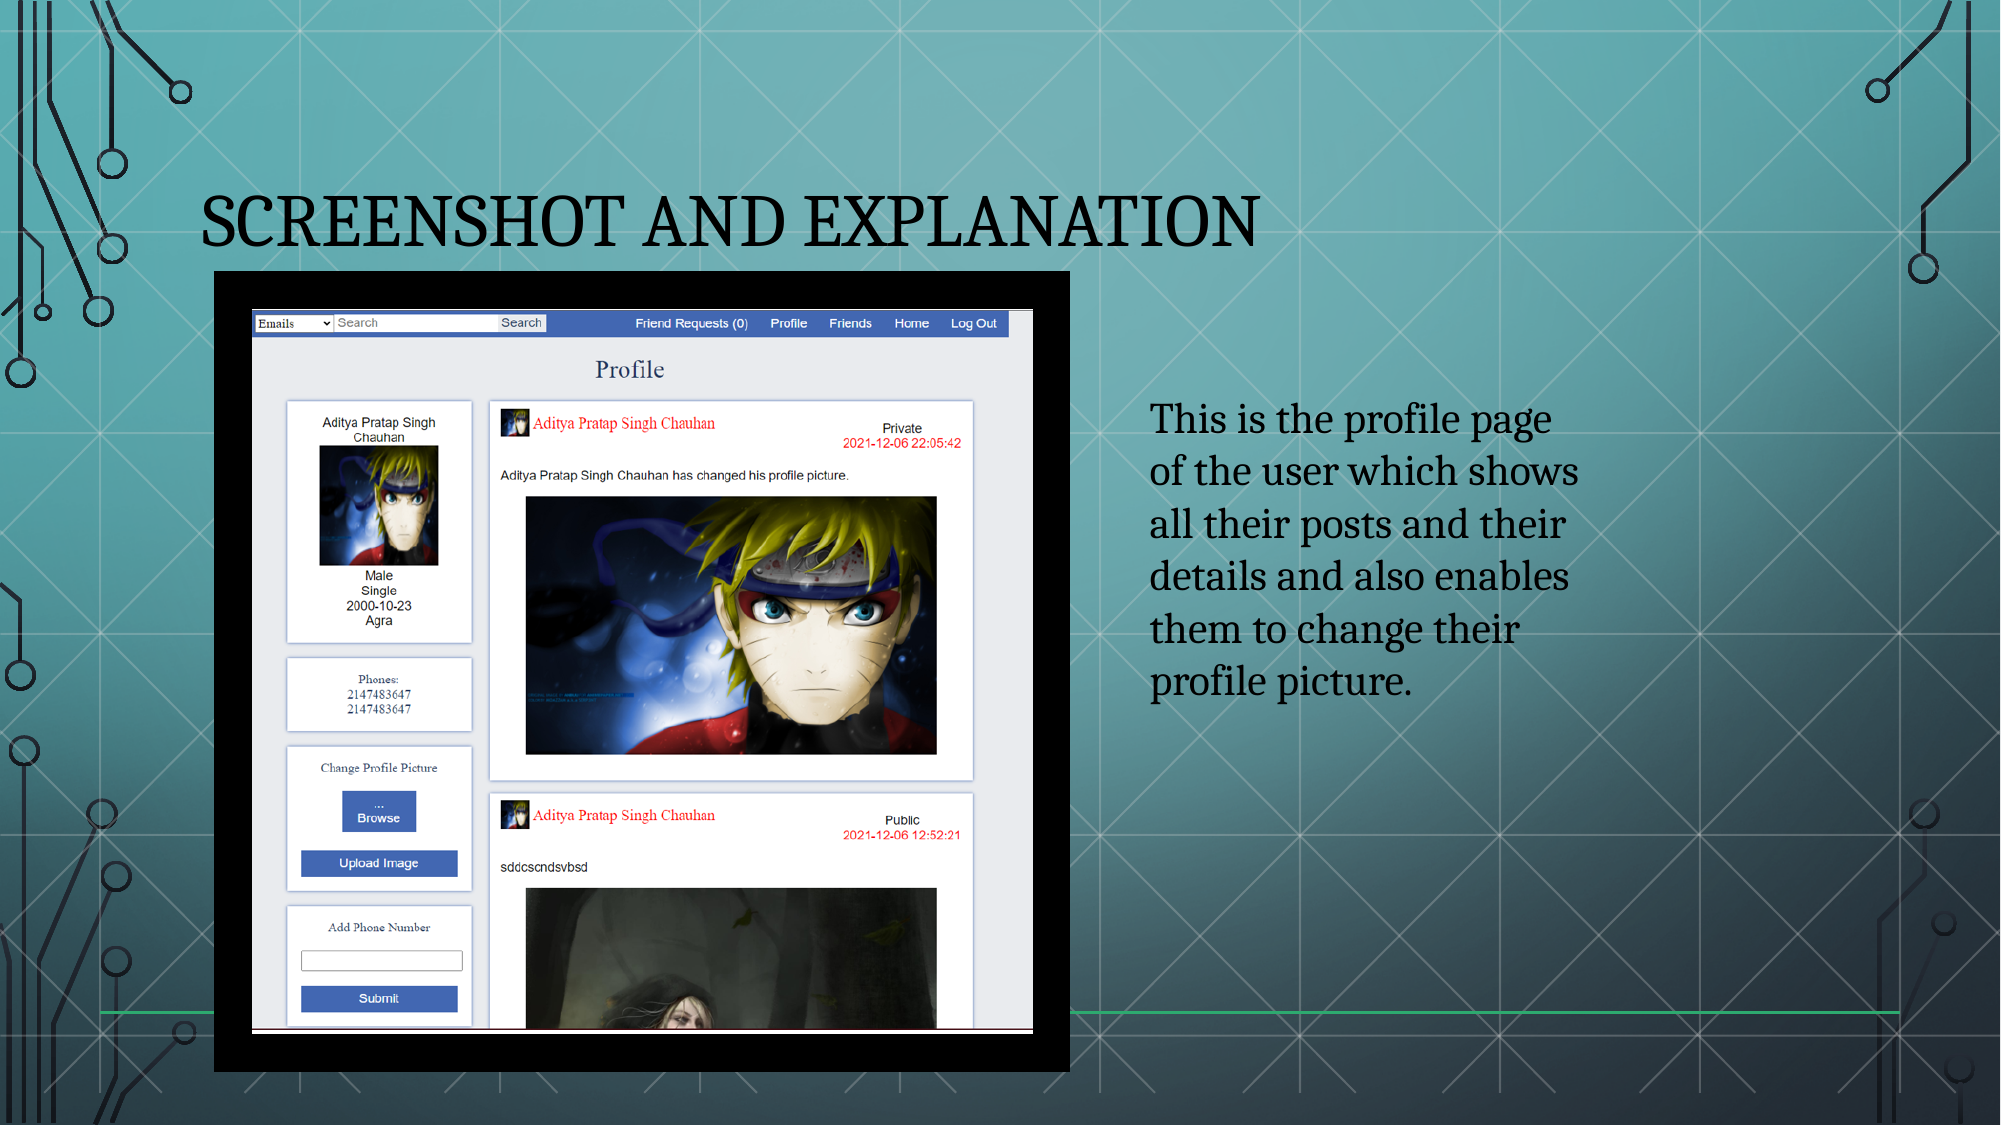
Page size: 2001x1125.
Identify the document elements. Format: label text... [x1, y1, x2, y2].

title SCREENSHOT AND EXPLANATION [187, 101, 1813, 344]
text_box This is the profile page of the user which shows all their posts and their details and also enables them to change their profile picture. [1134, 382, 1611, 817]
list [251, 307, 1034, 1035]
